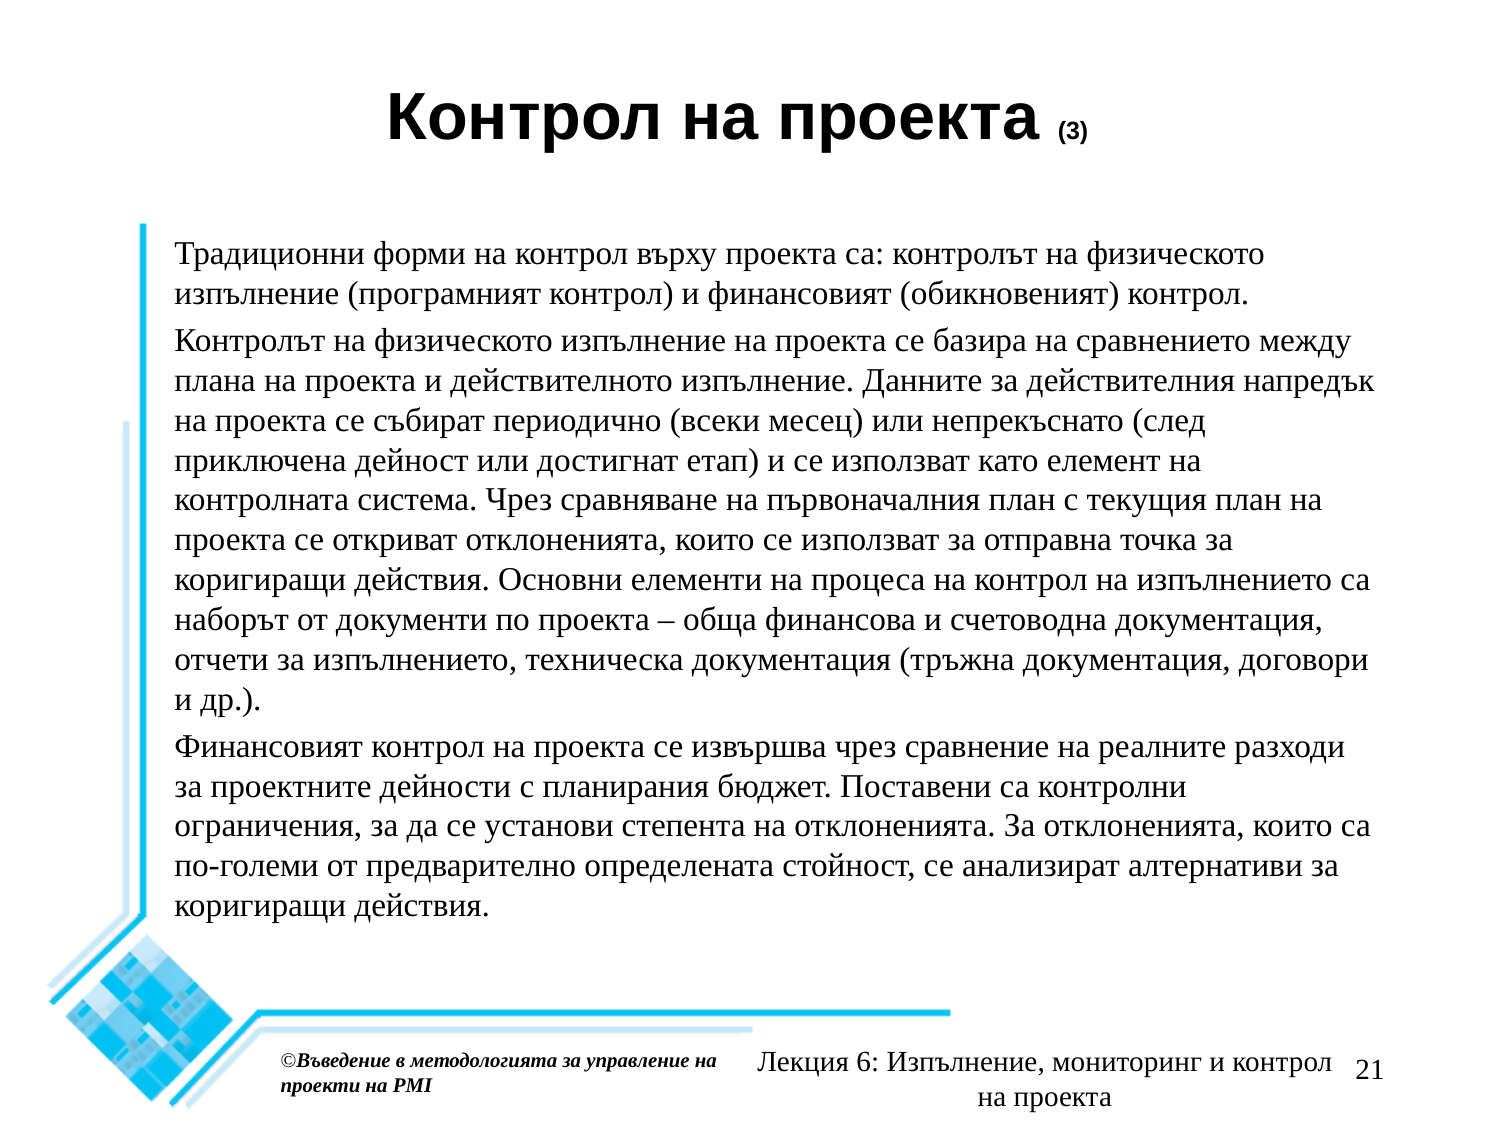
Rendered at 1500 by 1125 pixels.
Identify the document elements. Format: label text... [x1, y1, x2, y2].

list Традиционни форми на контрол върху проекта са: контролът на физическото изпълнение (програмният контрол) и финансовият (обикновеният) контрол. Контролът на физическото изпълнение на проекта се базира на сравнението между плана на проекта и действителното изпълнение. Данните за действителния напредък на проекта се събират периодично (всеки месец) или непрекъснато (след приключена дейност или достигнат етап) и се използват като елемент на контролната система. Чрез сравняване на първоначалния план с текущия план на проекта се откриват отклоненията, които се използват за отправна точка за коригиращи действия. Основни елементи на процеса на контрол на изпълнението са наборът от документи по проекта – обща финансова и счетоводна документация, отчети за изпълнението, техническа документация (тръжна документация, договори и др.). Финансовият контрол на проекта се извършва чрез сравнение на реалните разходи за проектните дейности с планирания бюджет. Поставени са контролни ограничения, за да се установи степента на отклоненията. За отклоненията, които са по-големи от предварително определената стойност, се анализират алтернативи за коригиращи действия. [159, 223, 1397, 1012]
slide_number ©Въведение в методологията за управление на проекти на PMI [265, 1039, 773, 1106]
footer Лекция 6: Изпълнение, мониторинг и контрол на проекта [738, 1035, 1352, 1110]
title Контрол на проекта (3) [62, 37, 1413, 188]
slide_number 21 [1325, 1042, 1400, 1118]
picture [35, 212, 963, 1122]
